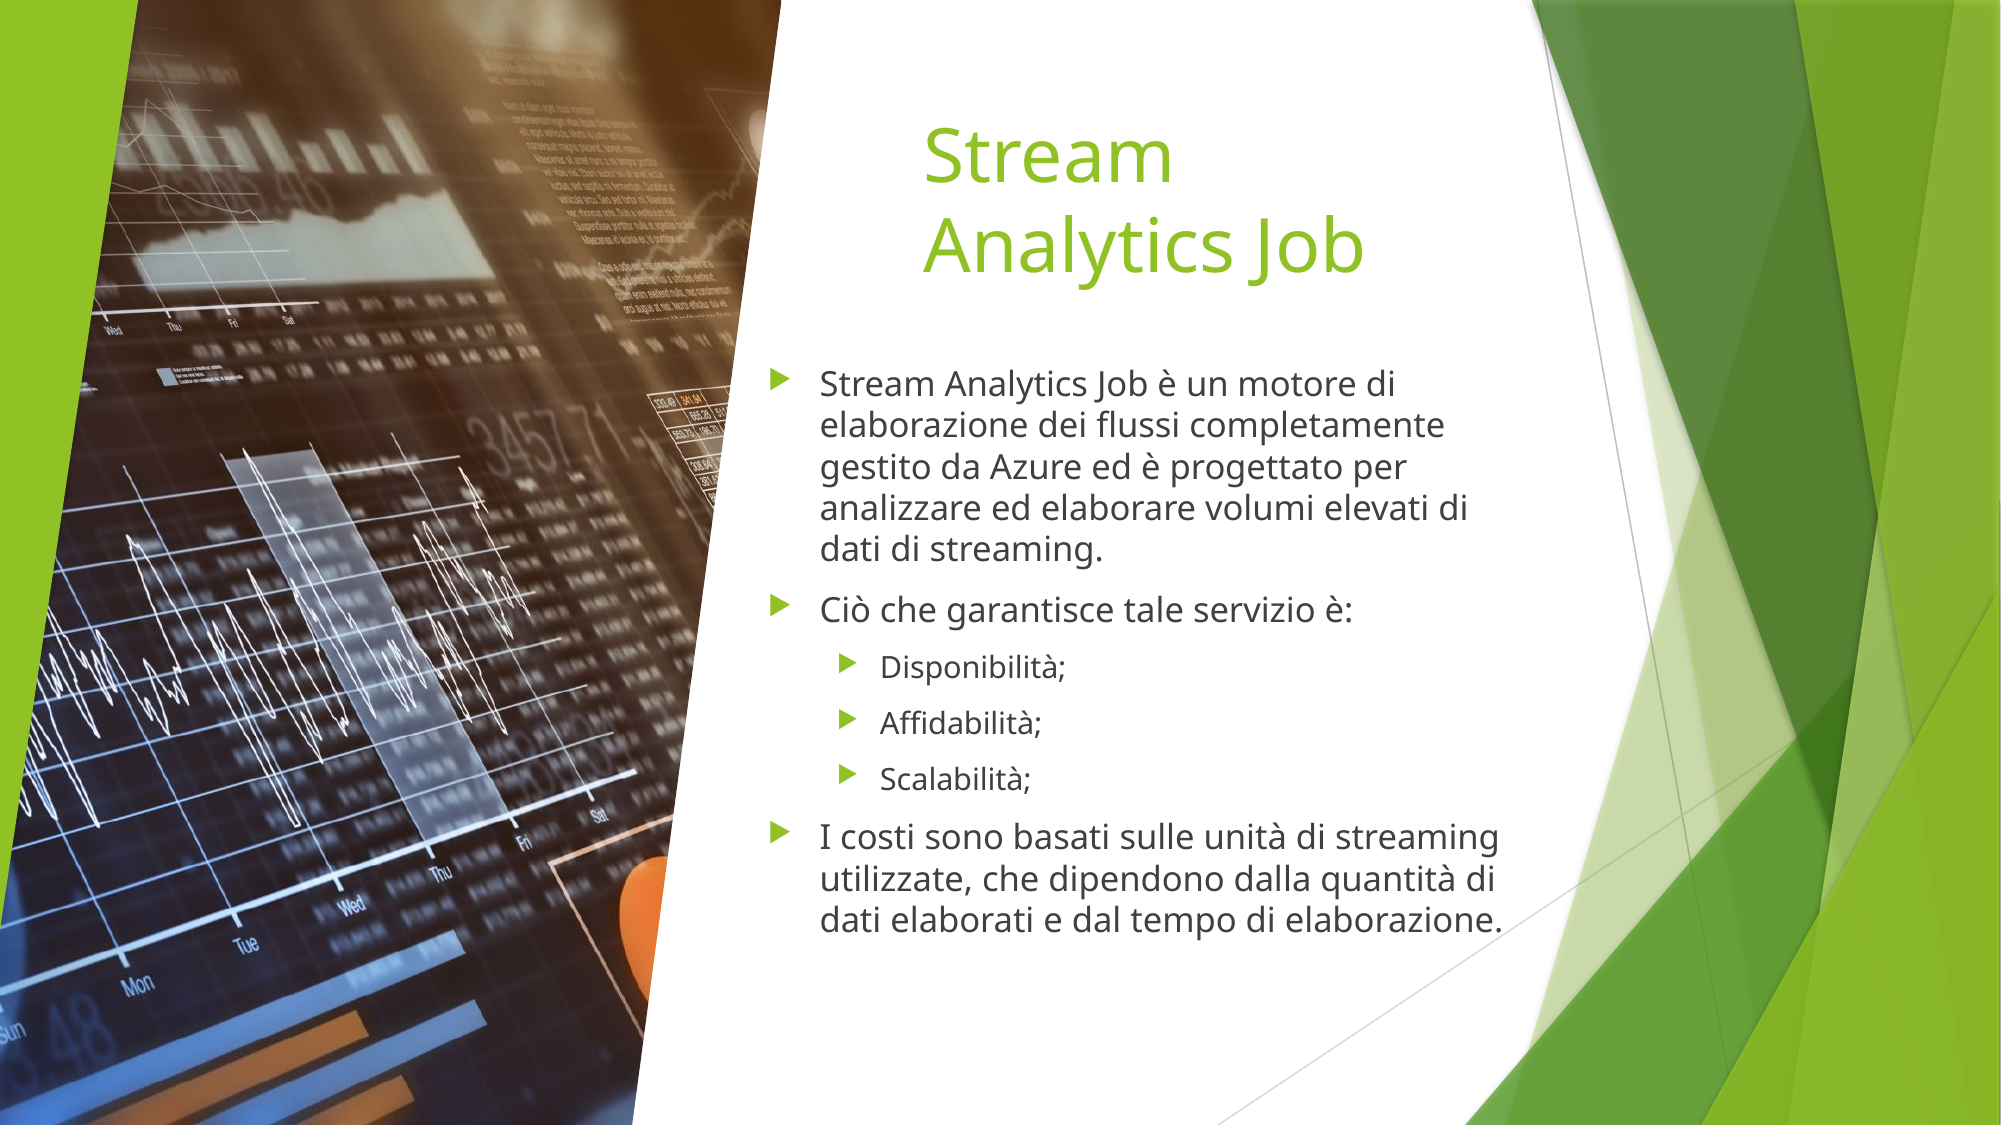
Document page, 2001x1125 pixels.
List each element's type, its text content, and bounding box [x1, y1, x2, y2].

title Stream Analytics Job [908, 99, 1522, 317]
picture [0, 0, 782, 1125]
list Stream Analytics Job è un motore di elaborazione dei flussi completamente gestito da Azure ed è progettato per analizzare ed elaborare volumi elevati di dati di streaming. Ciò che garantisce tale servizio è: Disponibilità; Affidabilità; Scalabilità; I costi sono basati sulle unità di streaming utilizzate, che dipendono dalla quantità di dati elaborati e dal tempo di elaborazione. [785, 354, 1522, 992]
